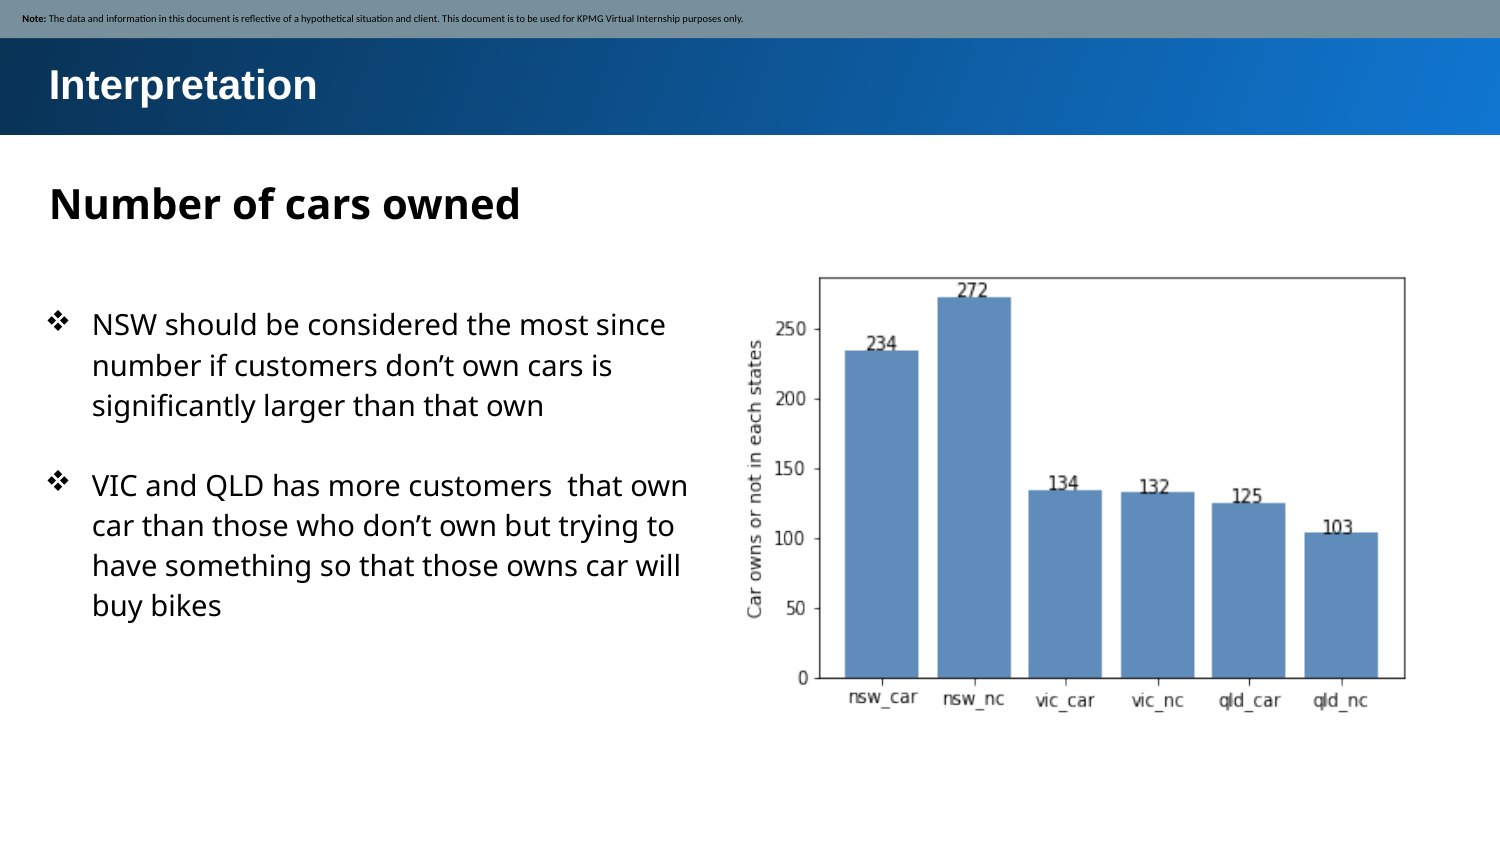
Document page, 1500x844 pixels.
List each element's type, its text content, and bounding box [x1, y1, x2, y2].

picture [737, 259, 1422, 724]
text_box [0, 39, 1500, 135]
text_box Note: The data and information in this document is reflective of a hypothetical situation and client. This document is to be used for KPMG Virtual Internship purposes only. [0, 0, 1500, 39]
text_box Number of cars owned [33, 155, 1439, 243]
text_box Interpretation [33, 43, 1439, 124]
text_box NSW should be considered the most since number if customers don’t own cars is significantly larger than that own VIC and QLD has more customers that own car than those who don’t own but trying to have something so that those owns car will buy bikes [30, 286, 731, 638]
